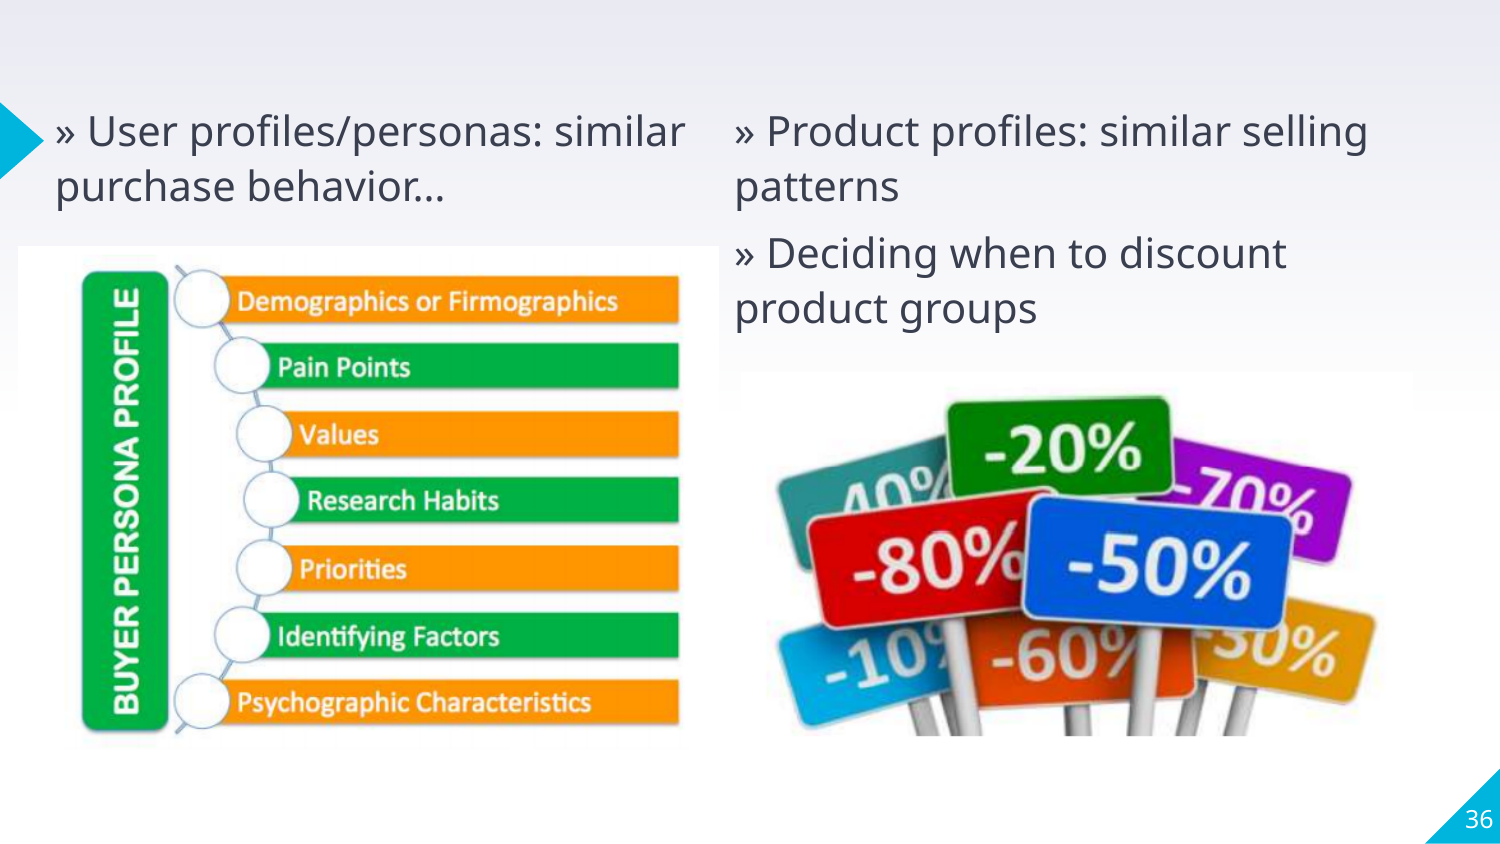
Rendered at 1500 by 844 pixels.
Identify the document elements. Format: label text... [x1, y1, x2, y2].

slide_number ‹#› [1418, 760, 1494, 838]
picture [18, 246, 719, 761]
picture [741, 372, 1413, 776]
list » Product profiles: similar selling patterns » Deciding when to discount product groups [734, 99, 1430, 309]
list » User profiles/personas: similar purchase behavior… [54, 99, 734, 309]
